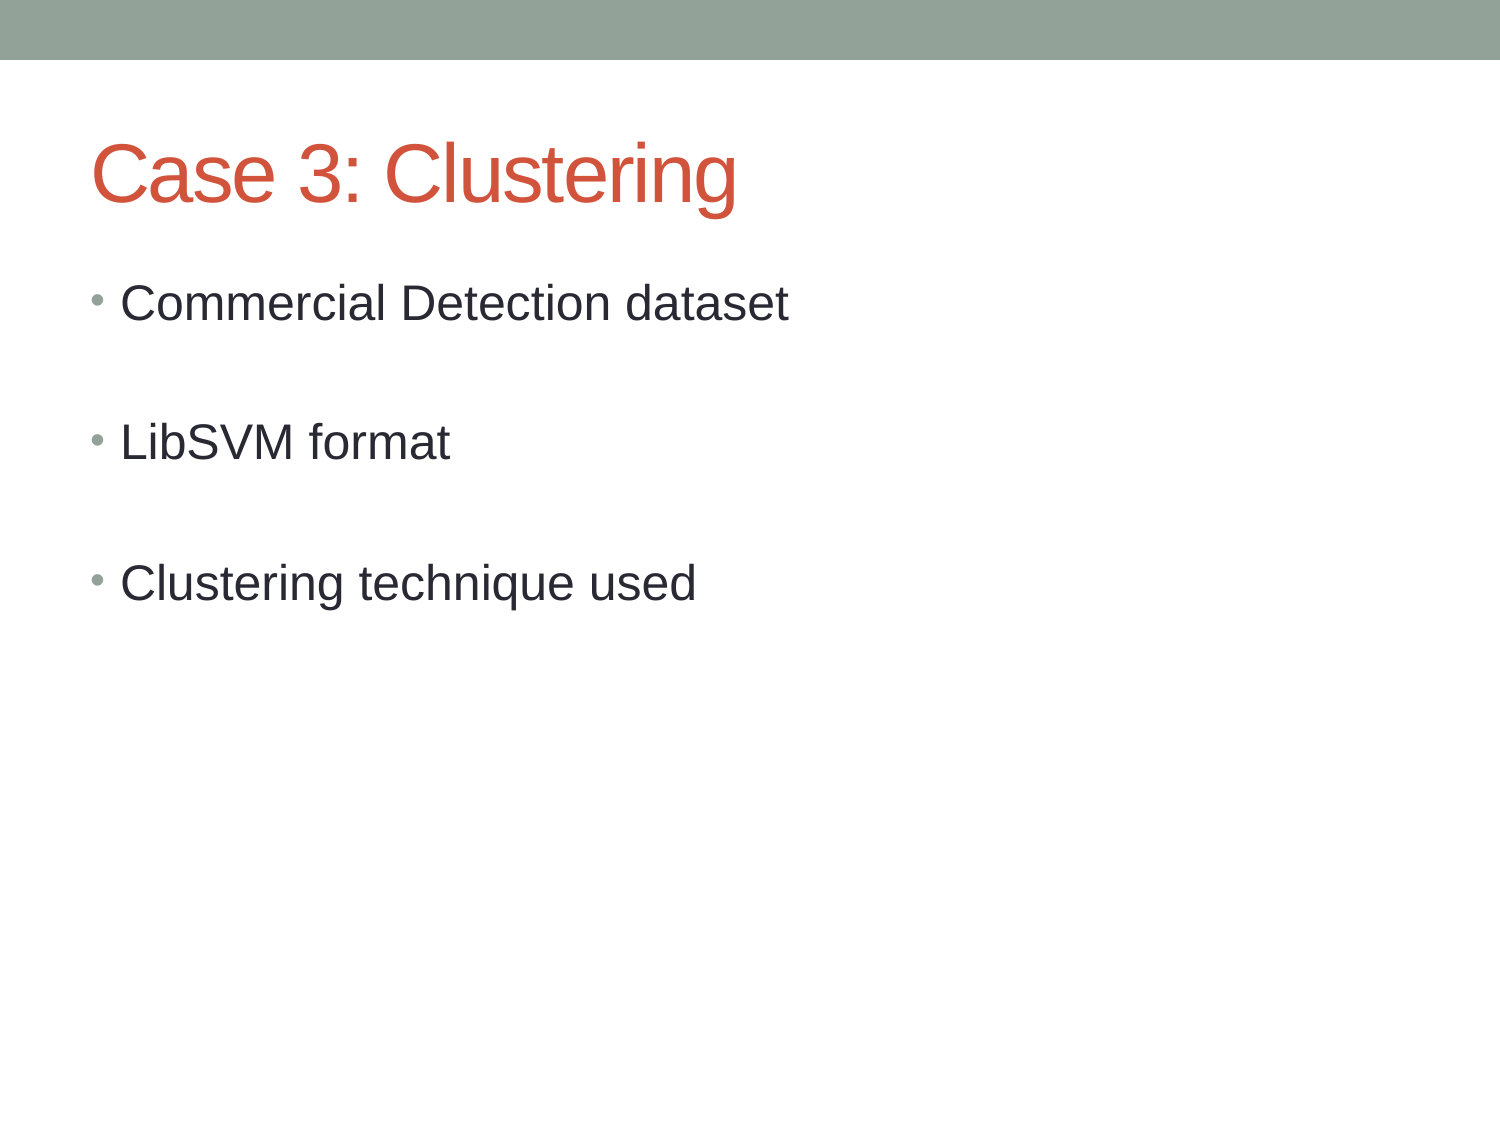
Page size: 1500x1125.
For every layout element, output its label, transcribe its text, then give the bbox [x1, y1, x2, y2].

list Commercial Detection dataset LibSVM format Clustering technique used [75, 262, 1425, 1063]
title Case 3: Clustering [75, 87, 1425, 250]
